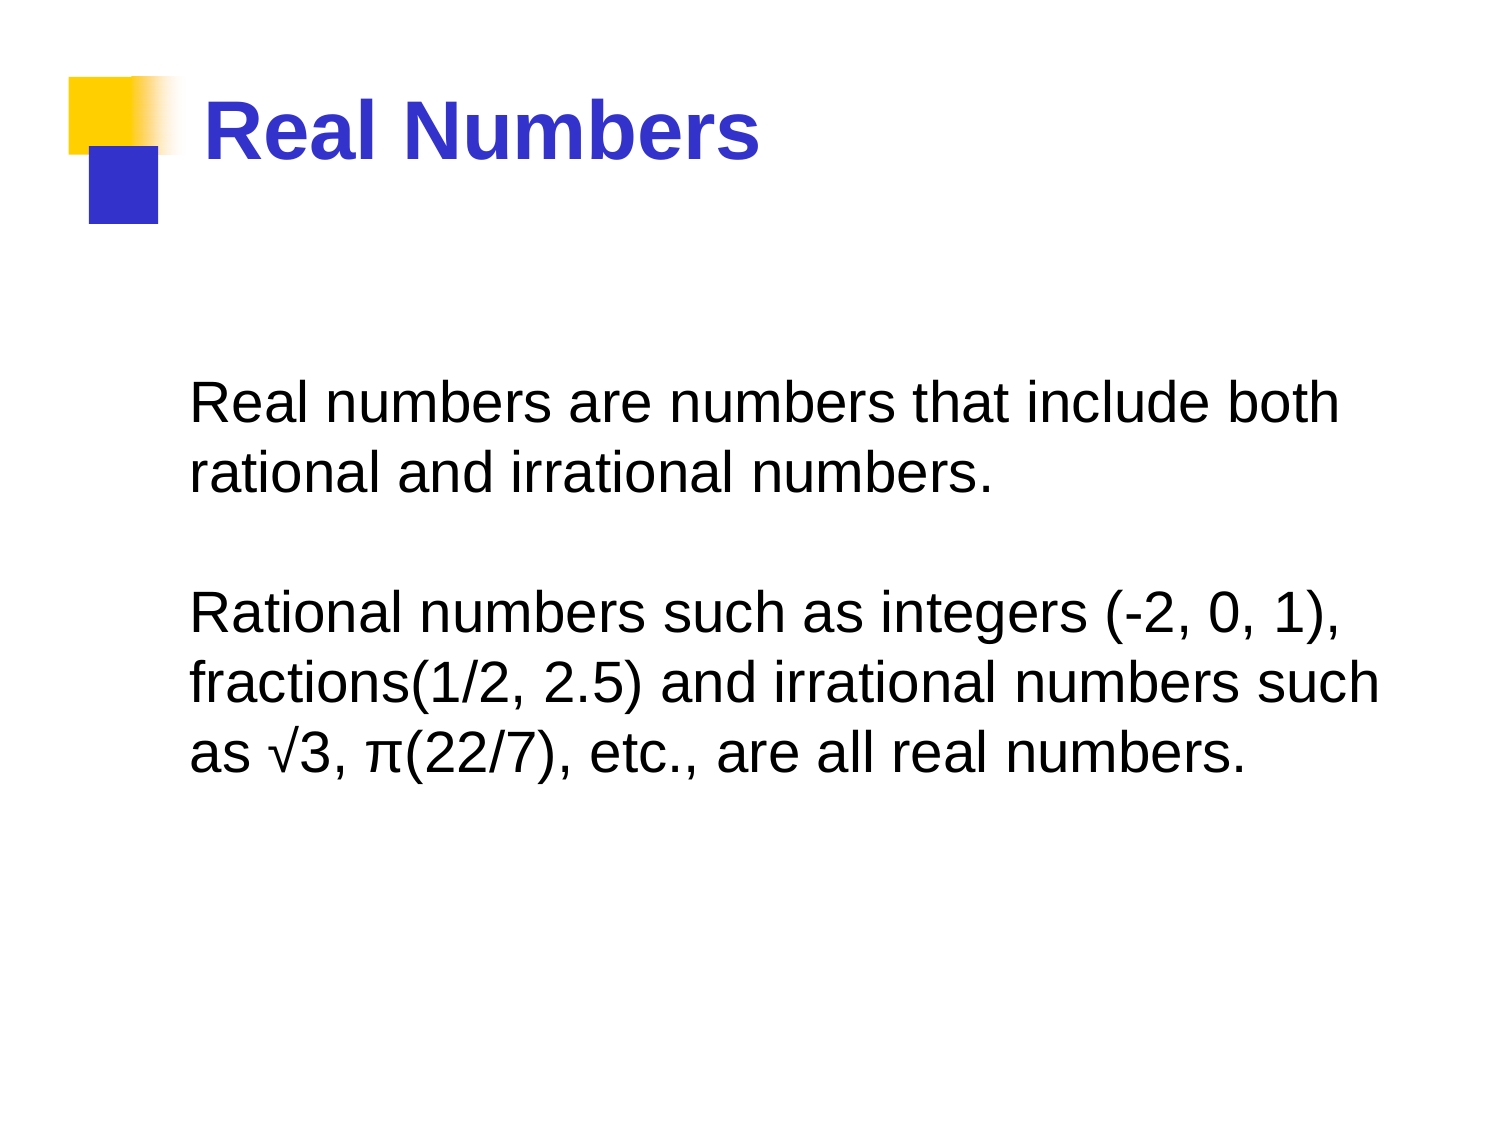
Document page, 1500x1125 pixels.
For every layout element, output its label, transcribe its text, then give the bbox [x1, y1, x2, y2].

list Real numbers are numbers that include both rational and irrational numbers. Rational numbers such as integers (-2, 0, 1), fractions(1/2, 2.5) and irrational numbers such as √3, π(22/7), etc., are all real numbers. [189, 364, 1404, 789]
picture [131, 76, 186, 155]
title Real Numbers [201, 73, 1252, 264]
